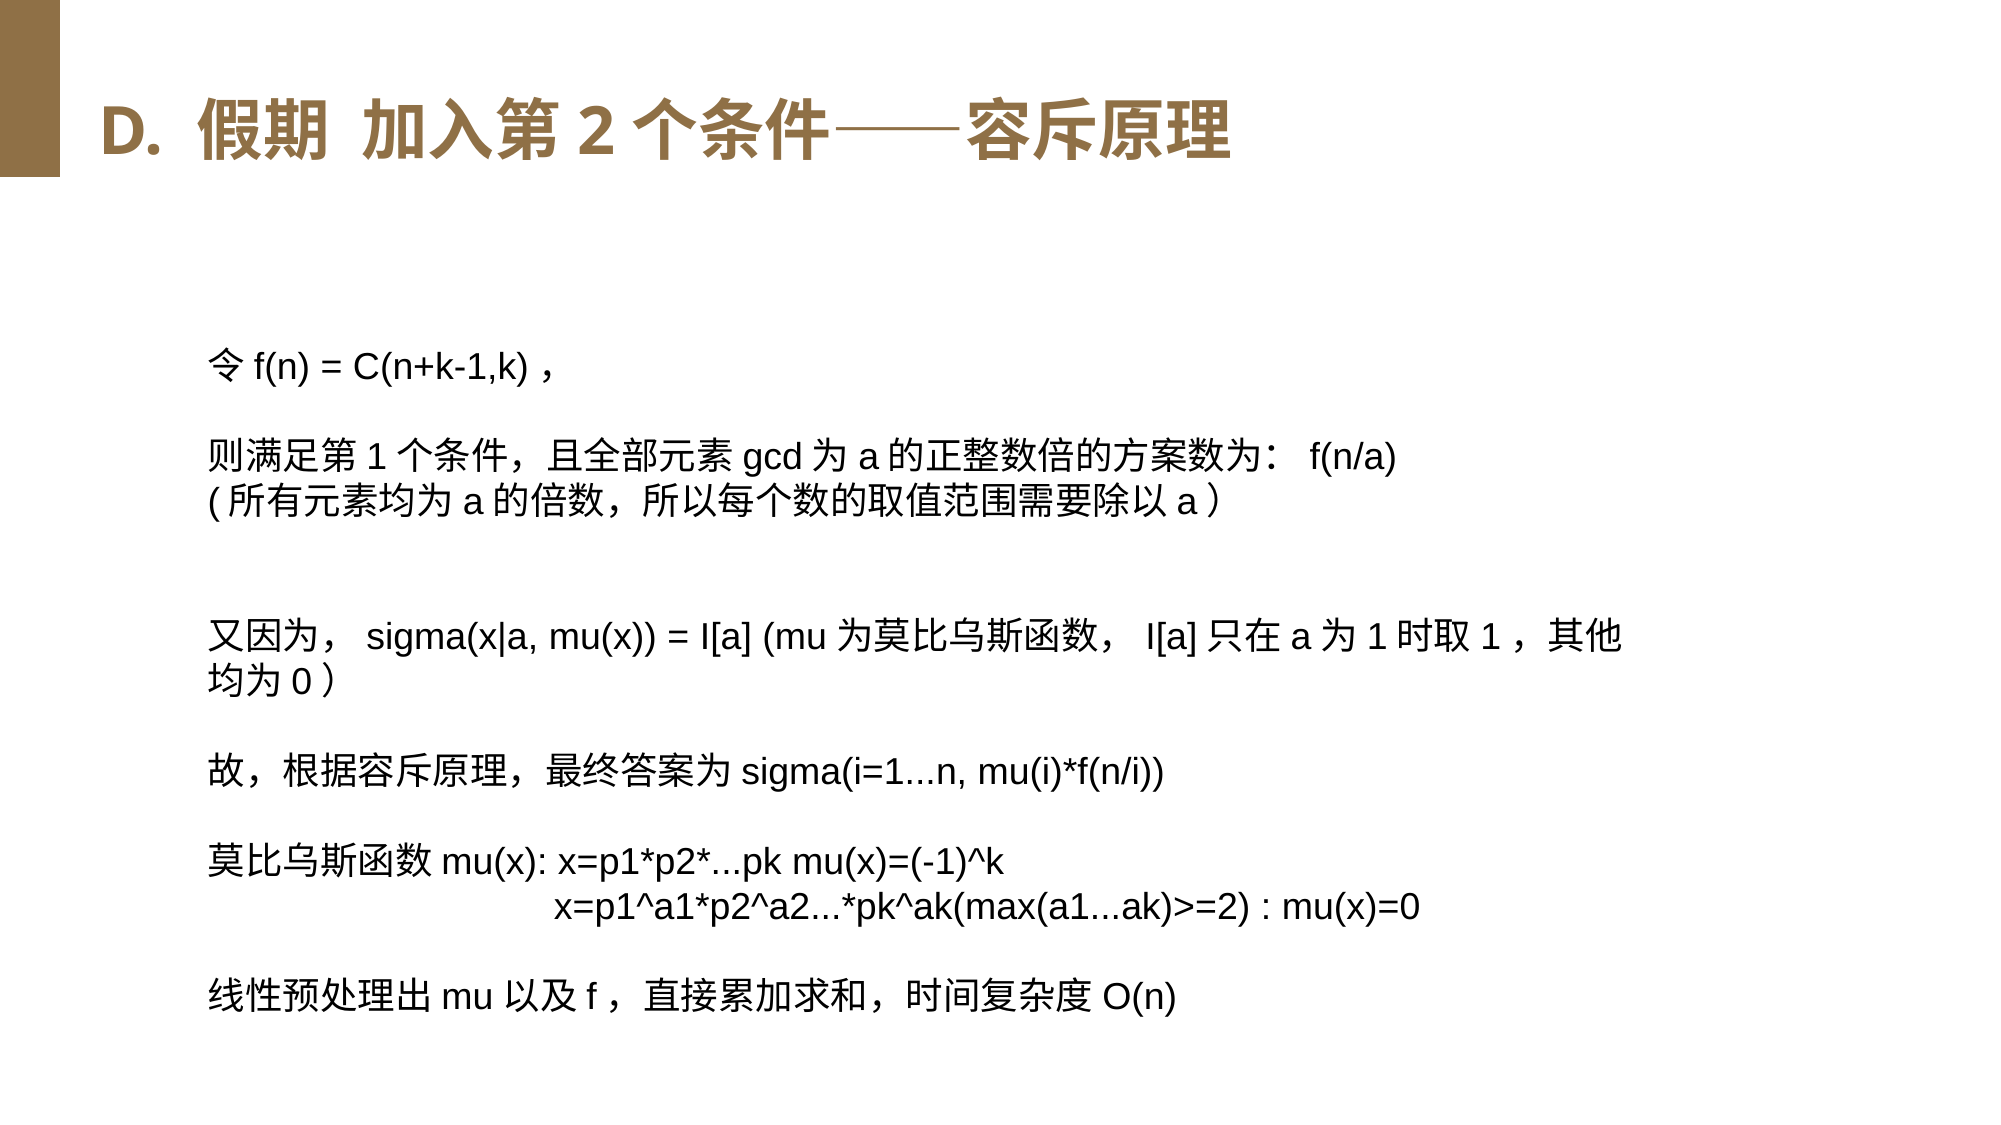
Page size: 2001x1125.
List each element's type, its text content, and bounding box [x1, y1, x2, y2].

text_box 令f(n) = C(n+k-1,k)， 则满足第1个条件，且全部元素gcd为a的正整数倍的方案数为：f(n/a) (所有元素均为a的倍数，所以每个数的取值范围需要除以a） 又因为，sigma(x|a, mu(x)) = I[a] (mu为莫比乌斯函数，I[a]只在a为1时取1，其他均为0） 故，根据容斥原理，最终答案为sigma(i=1...n, mu(i)*f(n/i)) 莫比乌斯函数mu(x): x=p1*p2*...pk mu(x)=(-1)^k x=p1^a1*p2^a2...*pk^ak(max(a1...ak)>=2) : mu(x)=0 线性预处理出mu以及f，直接累加求和，时间复杂度O(n) [192, 334, 1669, 1115]
text_box [0, 0, 60, 177]
text_box D. 假期 加入第2个条件——容斥原理 [83, 77, 1604, 177]
